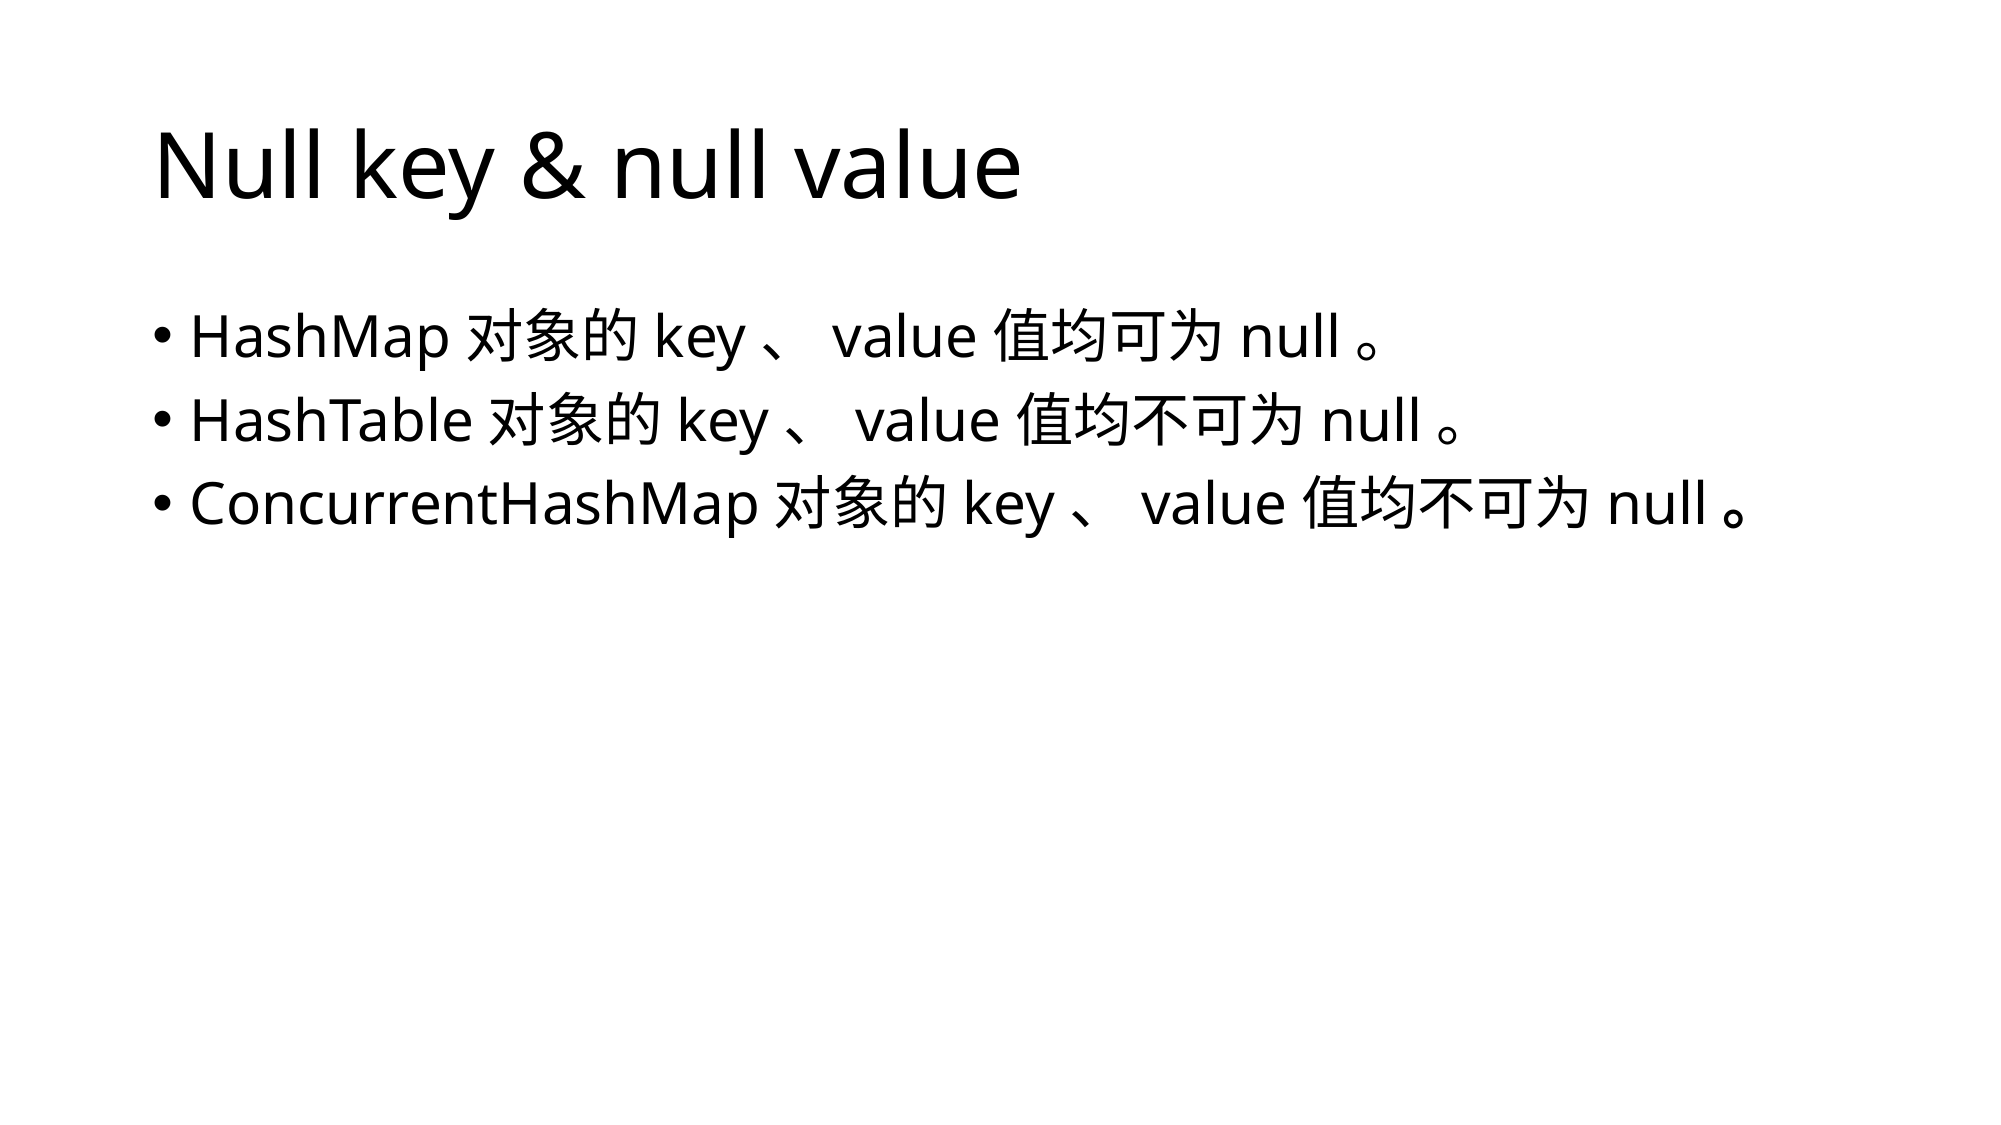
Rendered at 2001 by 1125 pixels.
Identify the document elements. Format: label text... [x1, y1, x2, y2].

title Null key & null value [137, 59, 1863, 278]
list HashMap对象的key、value值均可为null。 HashTable对象的key、value值均不可为null。 ConcurrentHashMap对象的key、value值均不可为null。 [137, 299, 1863, 1014]
